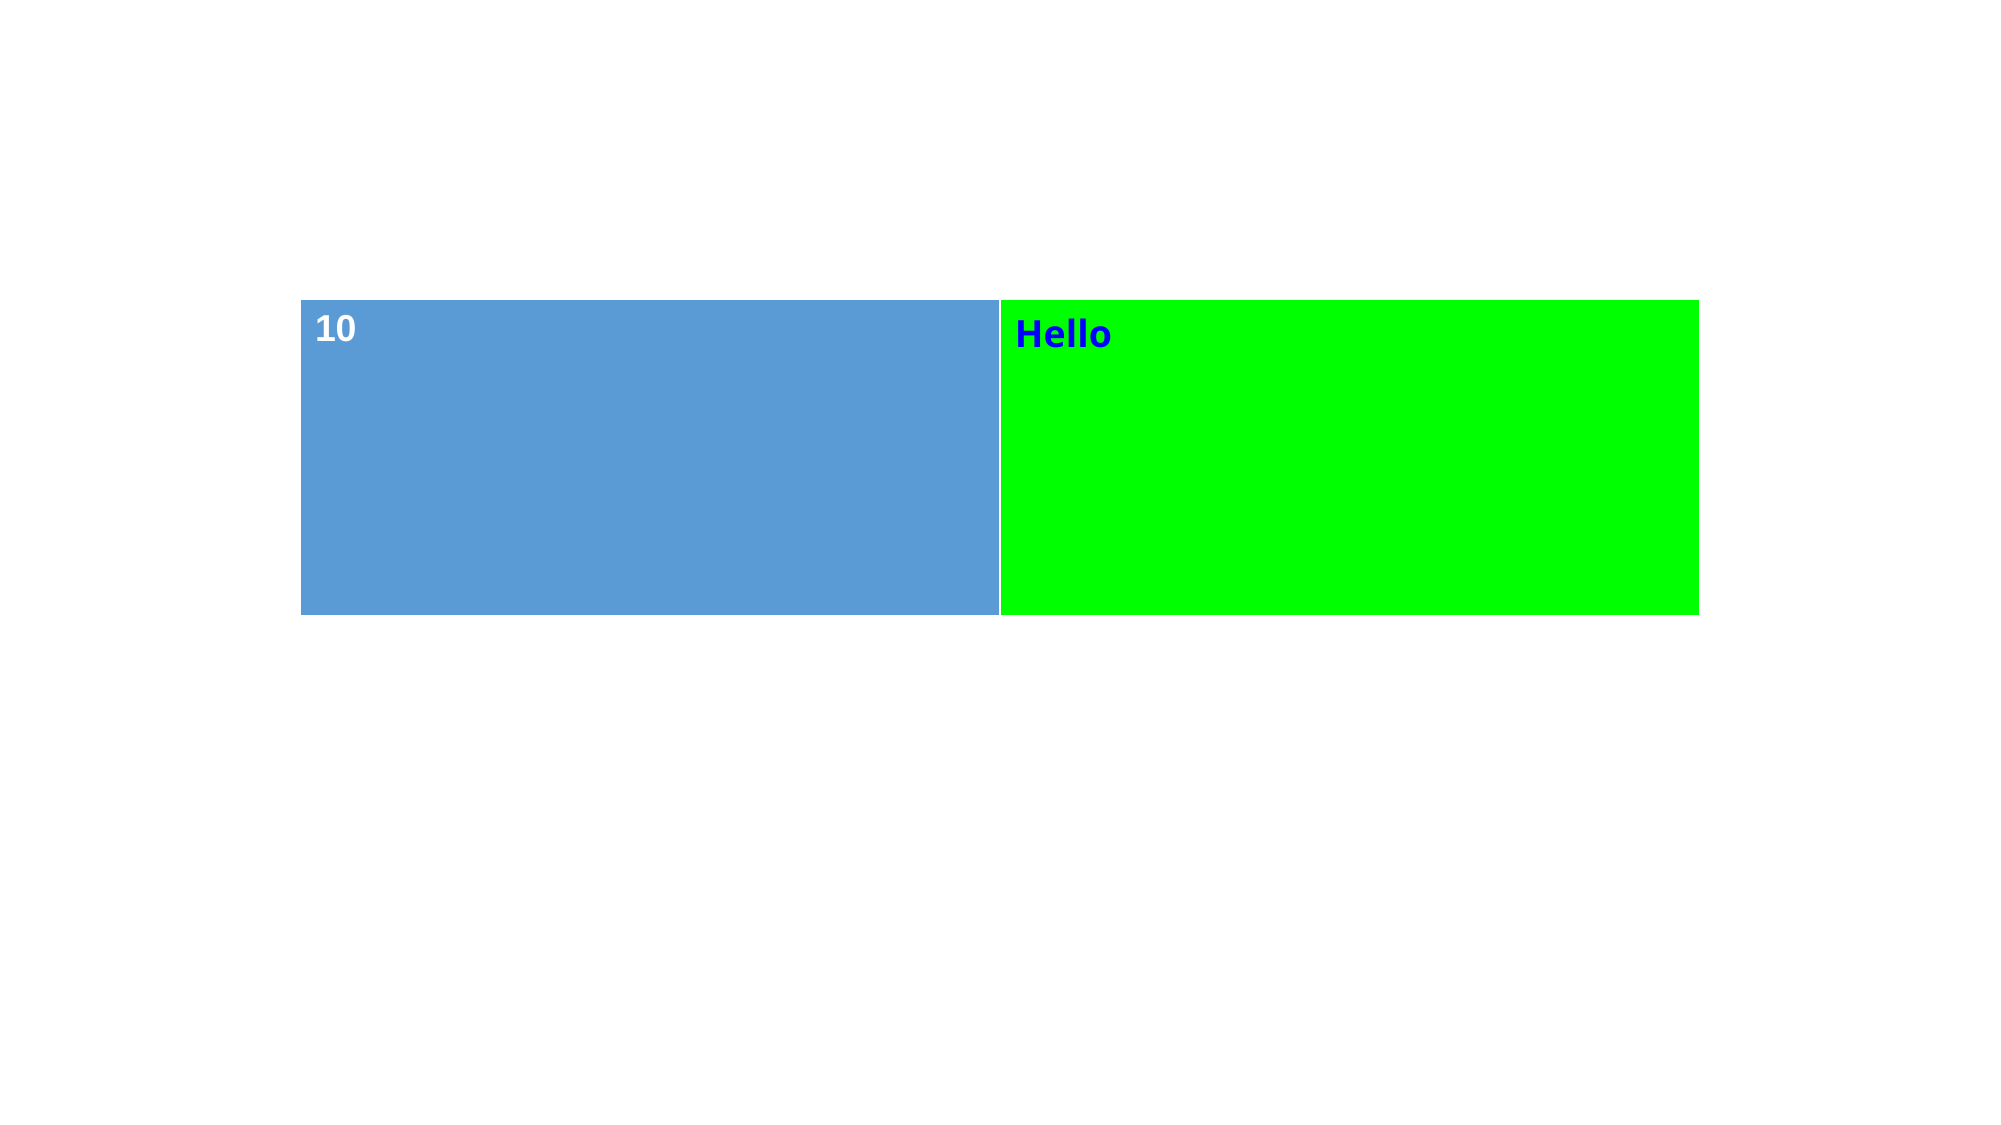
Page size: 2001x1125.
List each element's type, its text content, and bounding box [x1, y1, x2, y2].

table_header 10 [301, 300, 999, 615]
table_header Hello [1001, 300, 1699, 615]
text_box [249, 216, 1750, 576]
